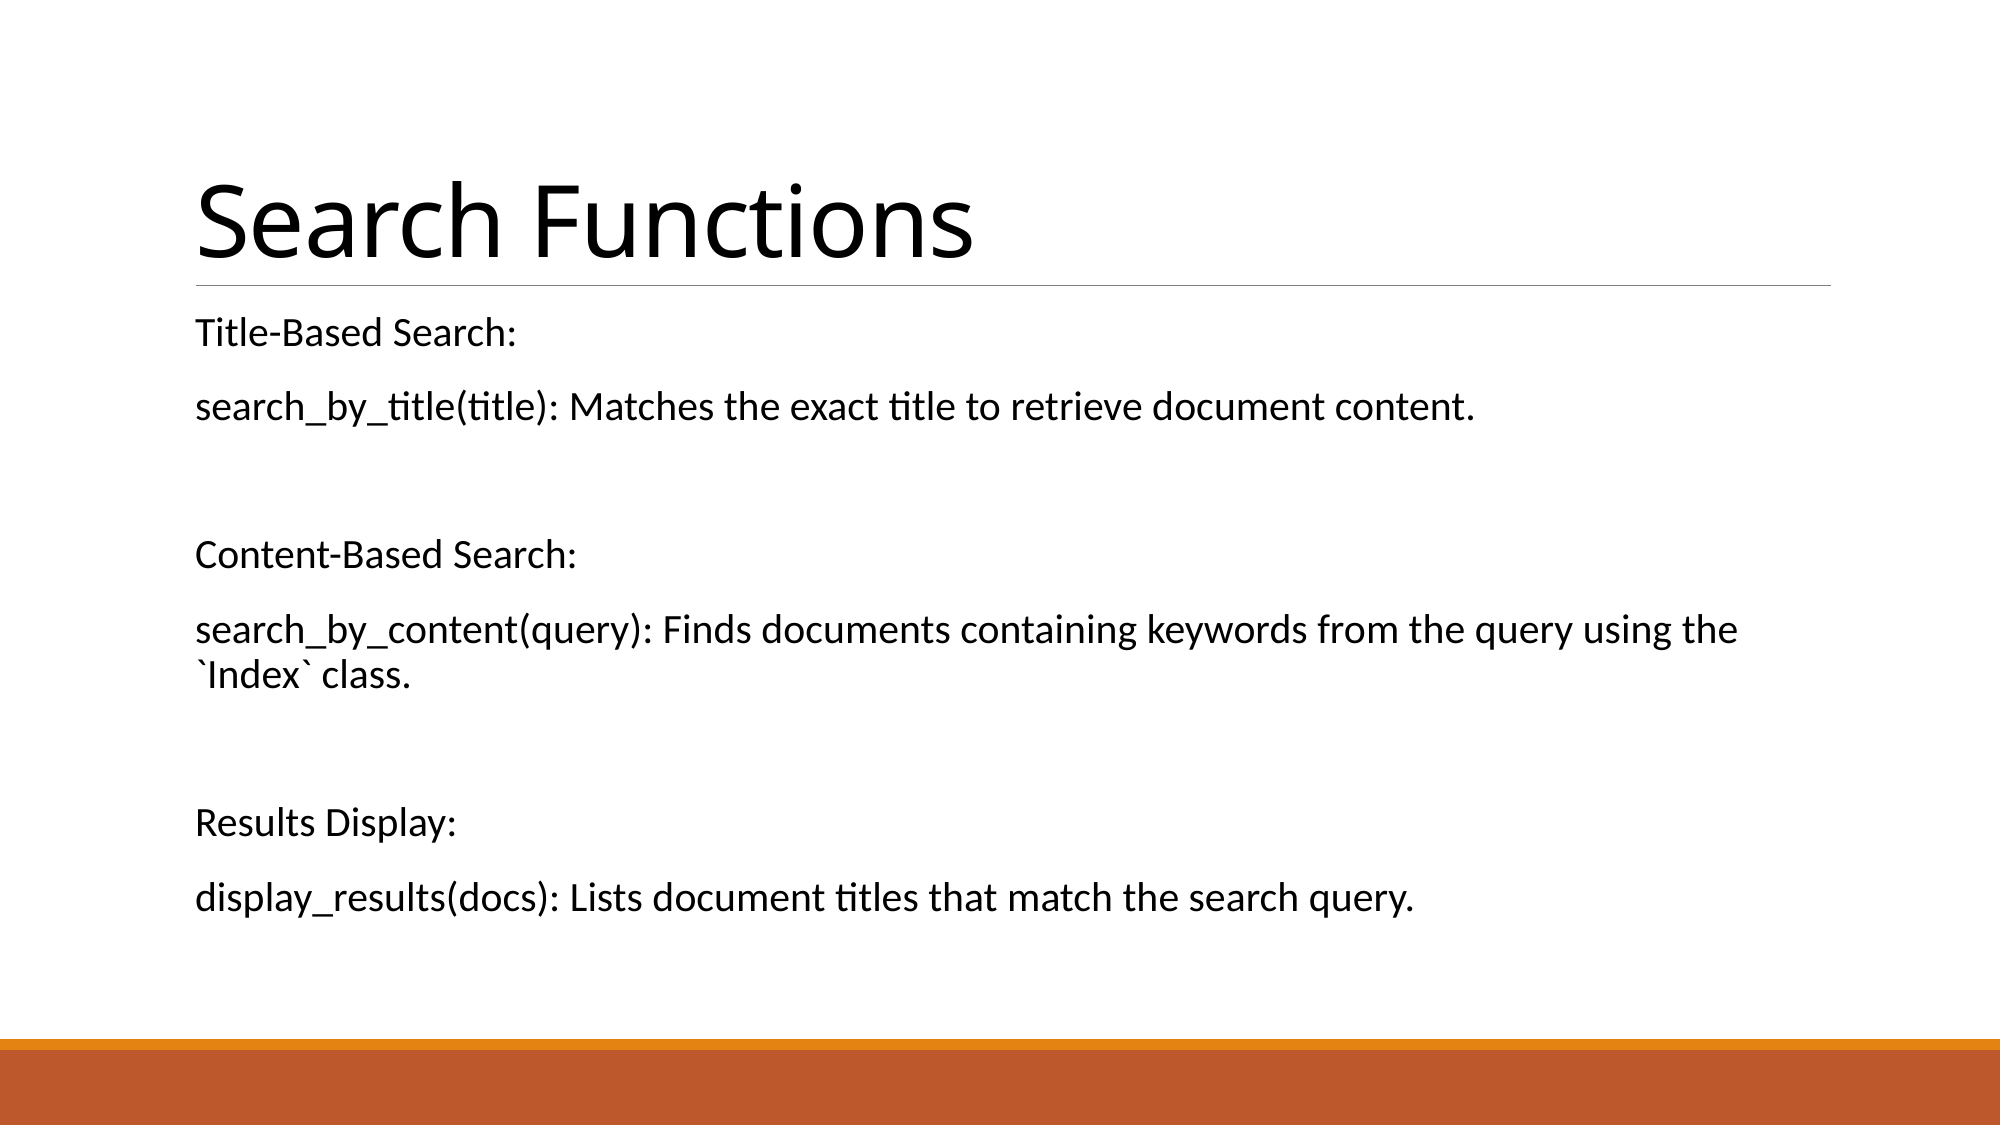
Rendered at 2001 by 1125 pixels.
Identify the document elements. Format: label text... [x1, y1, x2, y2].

list Title-Based Search: search_by_title(title): Matches the exact title to retrieve document content. Content-Based Search: search_by_content(query): Finds documents containing keywords from the query using the `Index` class. Results Display: display_results(docs): Lists document titles that match the search query. [180, 302, 1830, 963]
title Search Functions [180, 47, 1830, 285]
